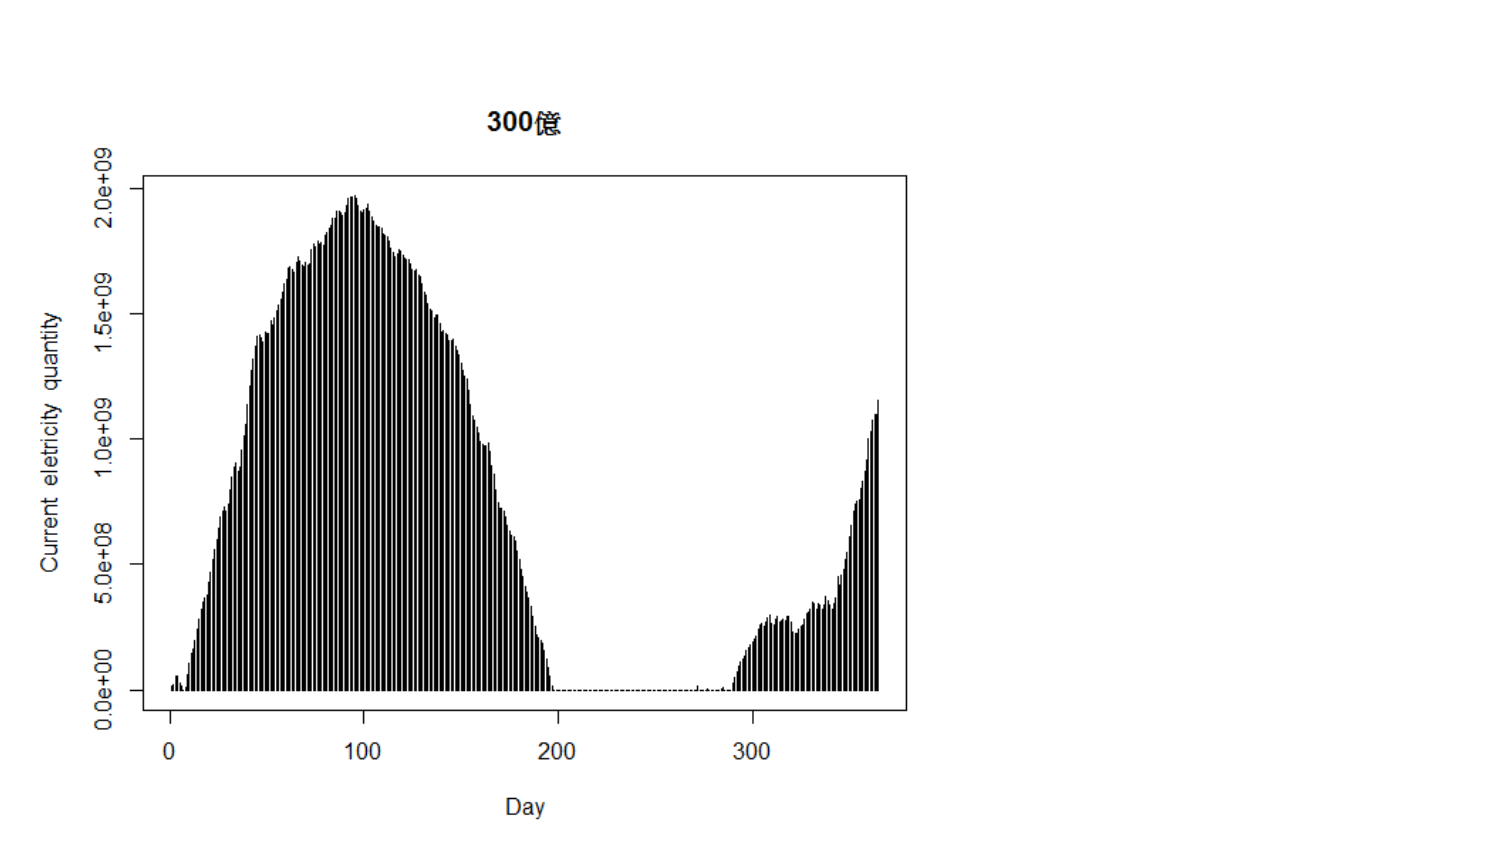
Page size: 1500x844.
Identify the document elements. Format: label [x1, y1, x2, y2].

picture [32, 73, 950, 825]
